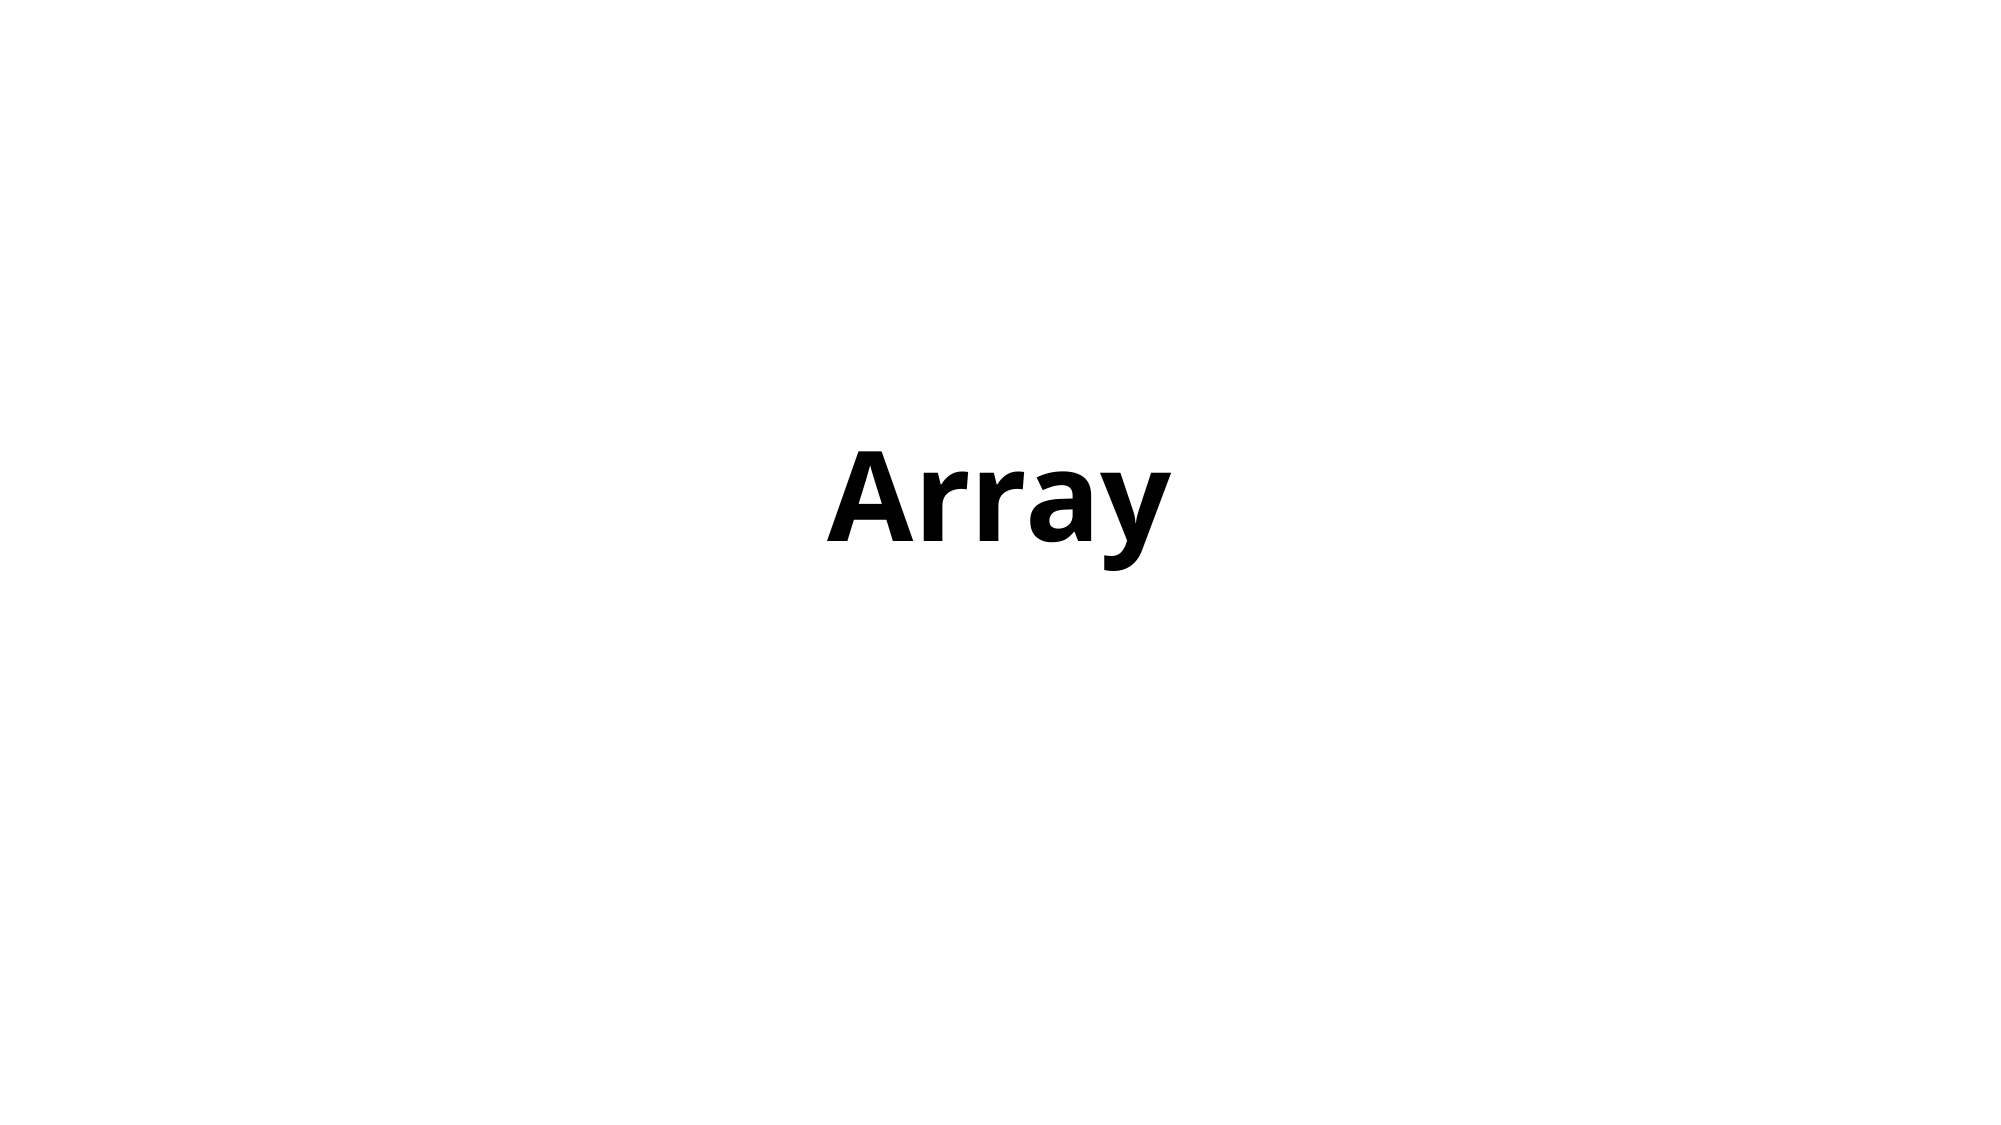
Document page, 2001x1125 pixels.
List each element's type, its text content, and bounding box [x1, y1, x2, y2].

title Array [249, 184, 1750, 576]
